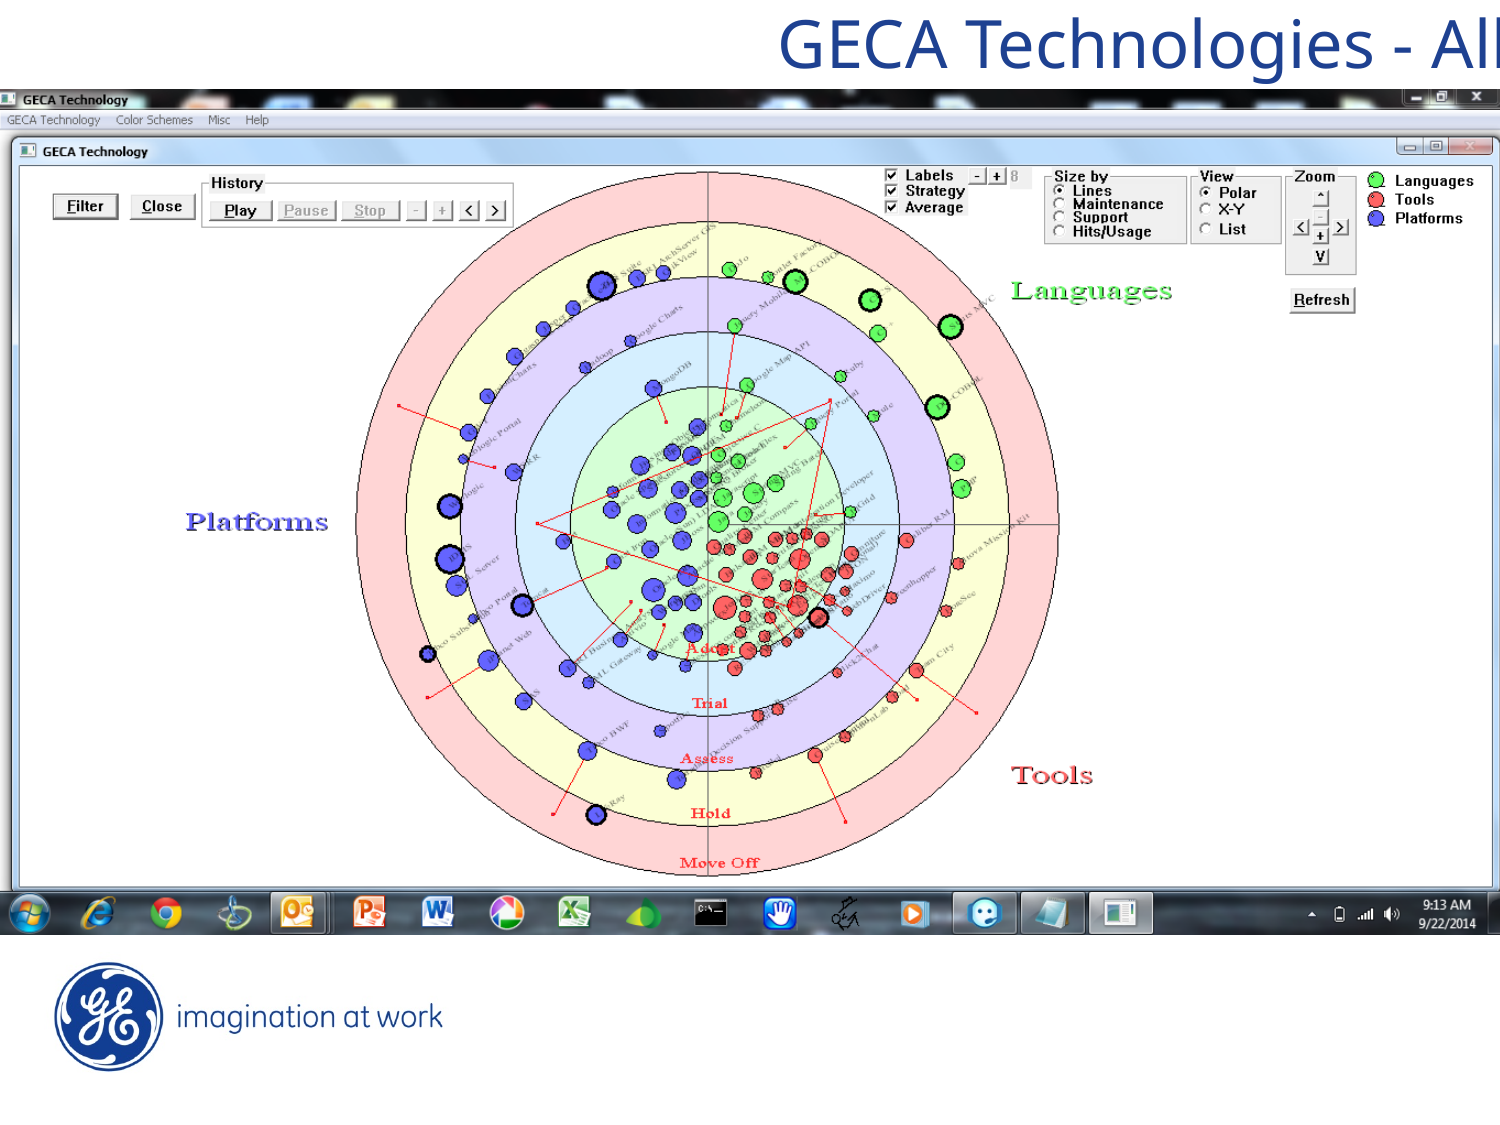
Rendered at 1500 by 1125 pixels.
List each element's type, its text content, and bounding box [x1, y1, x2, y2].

text_box GECA Technologies - All [762, 0, 1500, 88]
picture [44, 952, 453, 1081]
picture [0, 89, 1500, 936]
